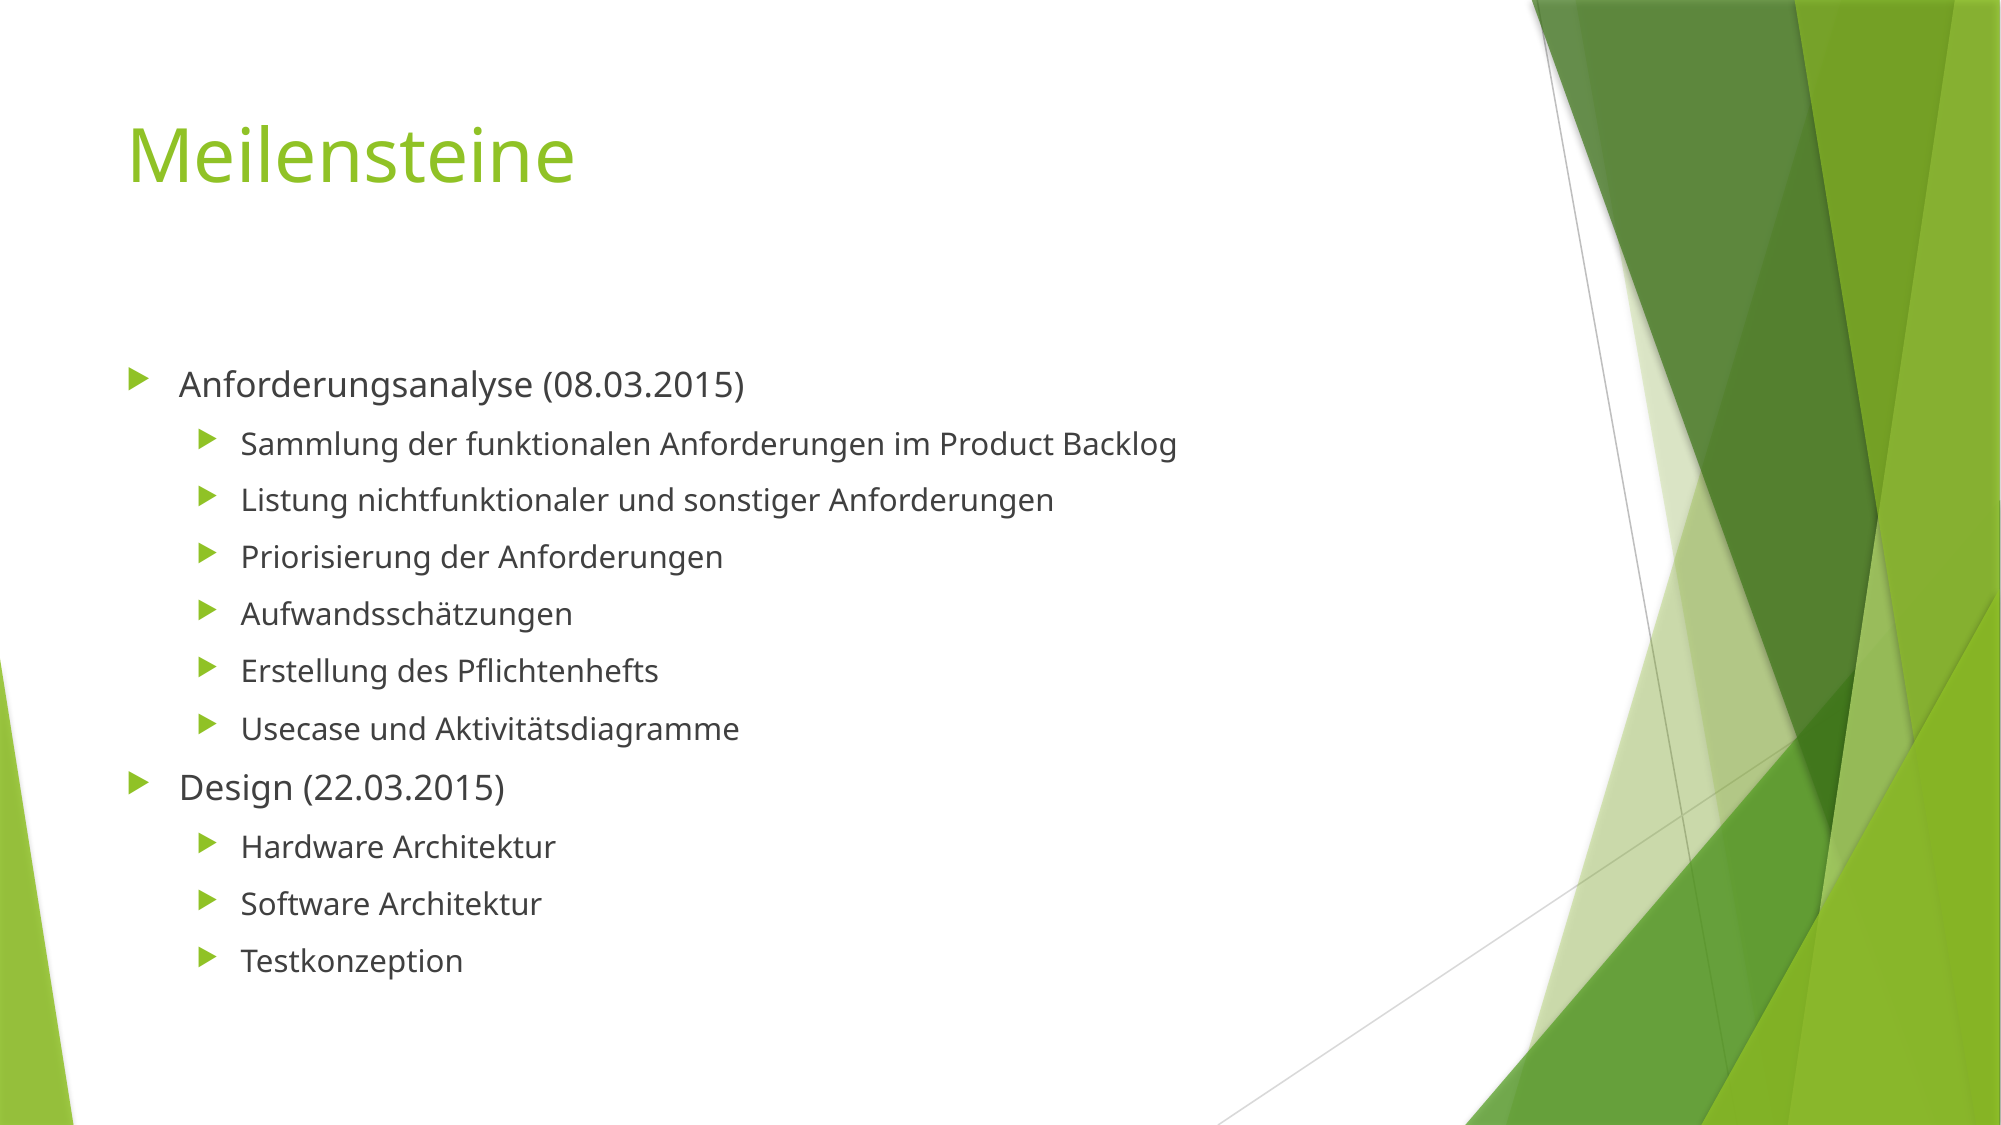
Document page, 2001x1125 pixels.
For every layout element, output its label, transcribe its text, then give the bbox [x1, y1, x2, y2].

list Anforderungsanalyse (08.03.2015) Sammlung der funktionalen Anforderungen im Product Backlog Listung nichtfunktionaler und sonstiger Anforderungen Priorisierung der Anforderungen Aufwandsschätzungen Erstellung des Pflichtenhefts Usecase und Aktivitätsdiagramme Design (22.03.2015) Hardware Architektur Software Architektur Testkonzeption [111, 354, 1522, 992]
title Meilensteine [111, 99, 1522, 317]
